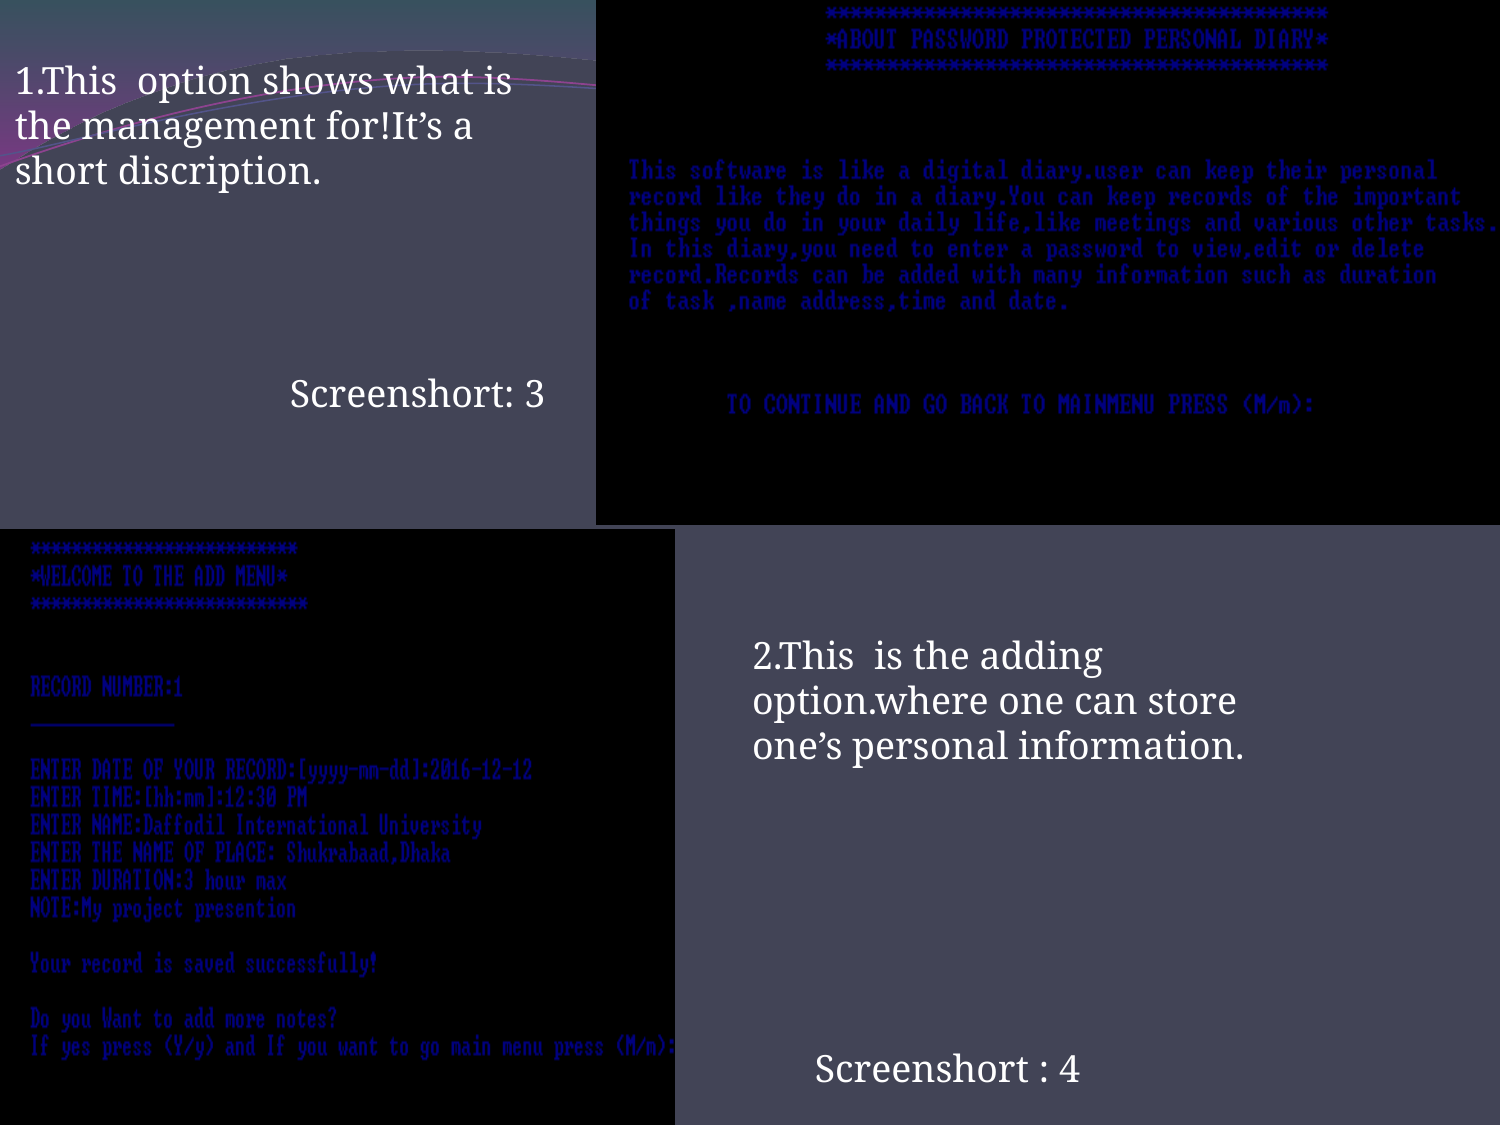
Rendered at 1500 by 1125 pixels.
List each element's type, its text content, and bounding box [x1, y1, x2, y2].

picture [596, 0, 1500, 526]
text_box Screenshort: 3 [275, 362, 589, 423]
text_box 2.This is the adding option.where one can store one’s personal information. [737, 624, 1350, 775]
text_box 1.This option shows what is the management for!It’s a short discription. [0, 49, 538, 200]
text_box Screenshort : 4 [800, 1037, 1125, 1098]
picture [0, 529, 676, 1125]
